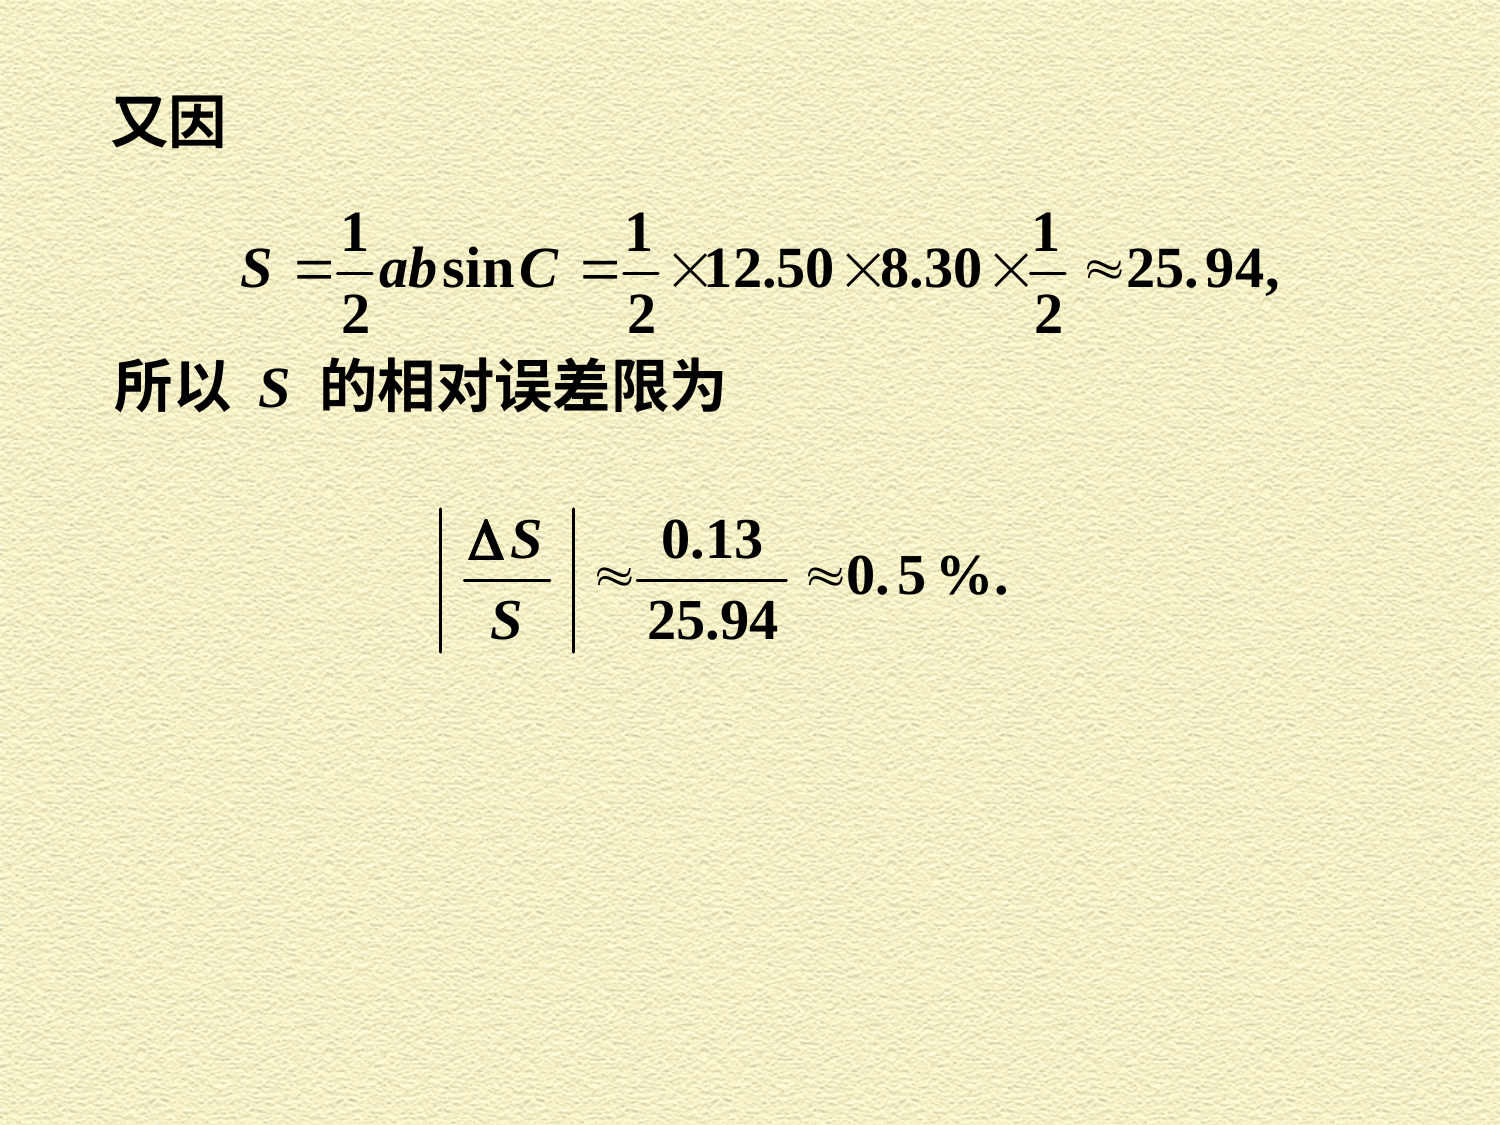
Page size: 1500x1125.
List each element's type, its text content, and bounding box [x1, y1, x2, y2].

picture [0, 0, 1500, 1125]
text_box 又因 [95, 78, 278, 163]
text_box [434, 503, 1010, 658]
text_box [218, 200, 1283, 338]
text_box 所以 S 的相对误差限为 [100, 341, 774, 496]
